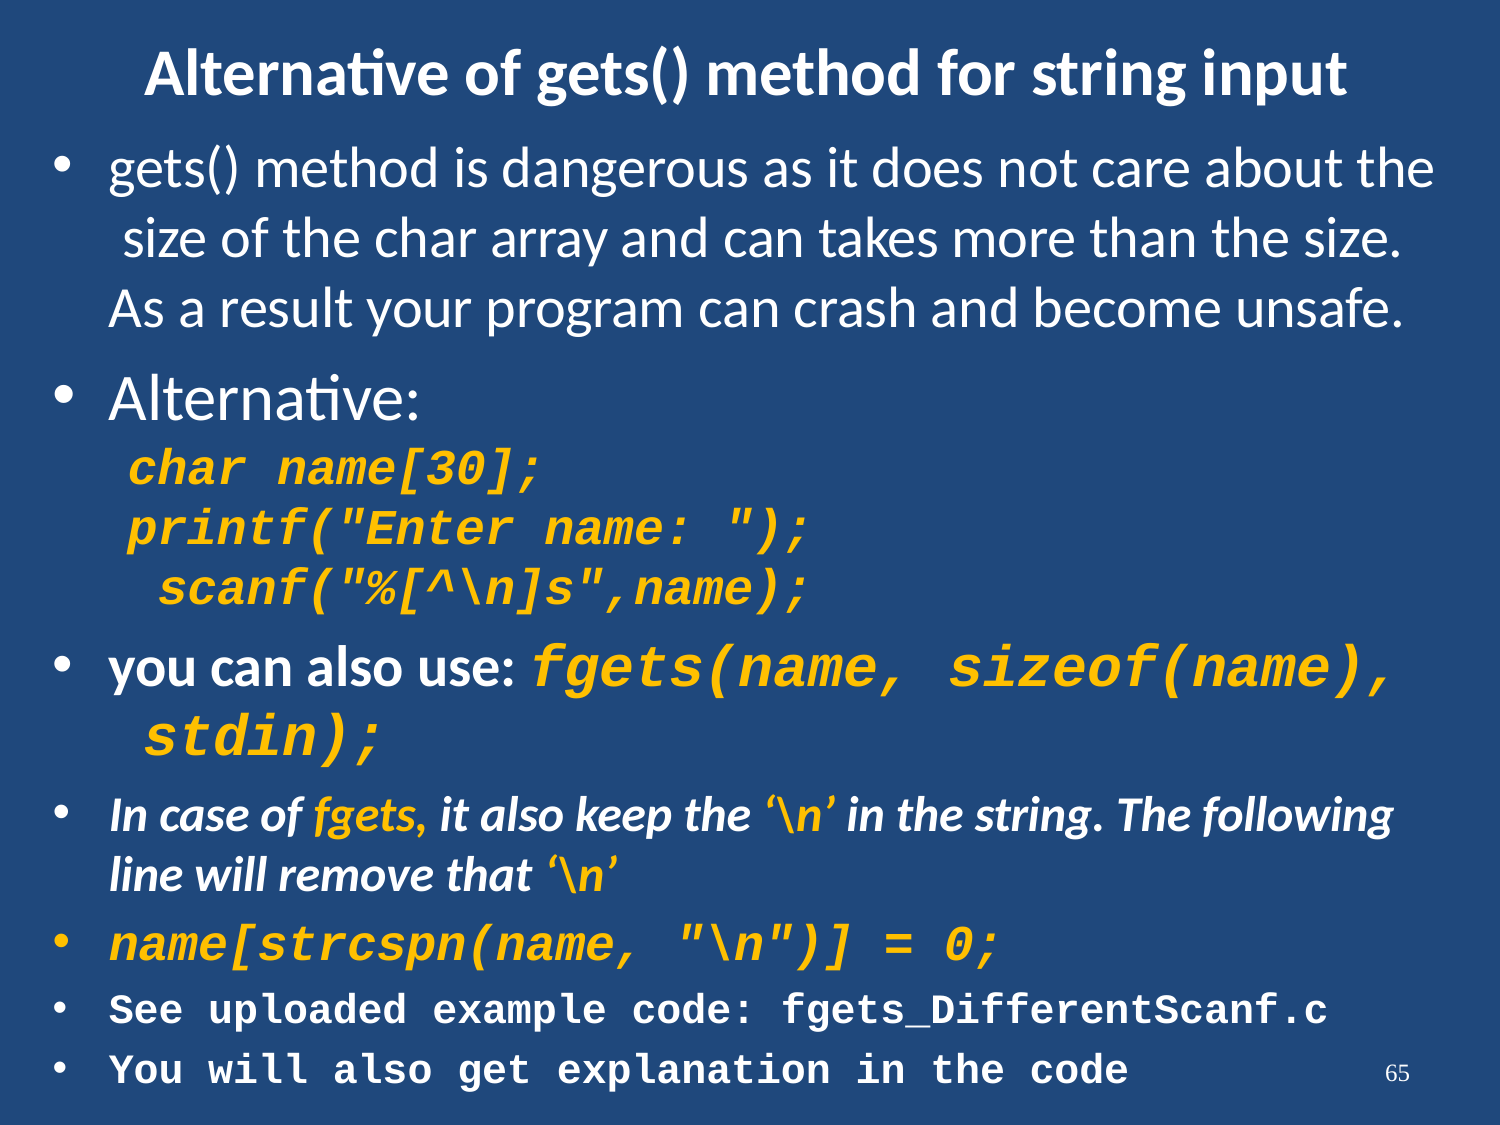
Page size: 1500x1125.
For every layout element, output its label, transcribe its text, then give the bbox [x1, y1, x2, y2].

text_box gets() method is dangerous as it does not care about the size of the char array and can takes more than the size. As a result your program can crash and become unsafe. Alternative: char name[30]; printf("Enter name: "); scanf("%[^\n]s",name); [50, 126, 1447, 615]
text_box you can also use: fgets(name, sizeof(name), stdin); In case of fgets, it also keep the ‘\n’ in the string. The following line will remove that ‘\n’ name[strcspn(name, "\n")] = 0; See uploaded example code: fgets_DifferentScanf.c You will also get explanation in the code [50, 624, 1410, 1092]
text_box 65 [1382, 1054, 1412, 1087]
title Alternative of gets() method for string input [142, 26, 1358, 126]
